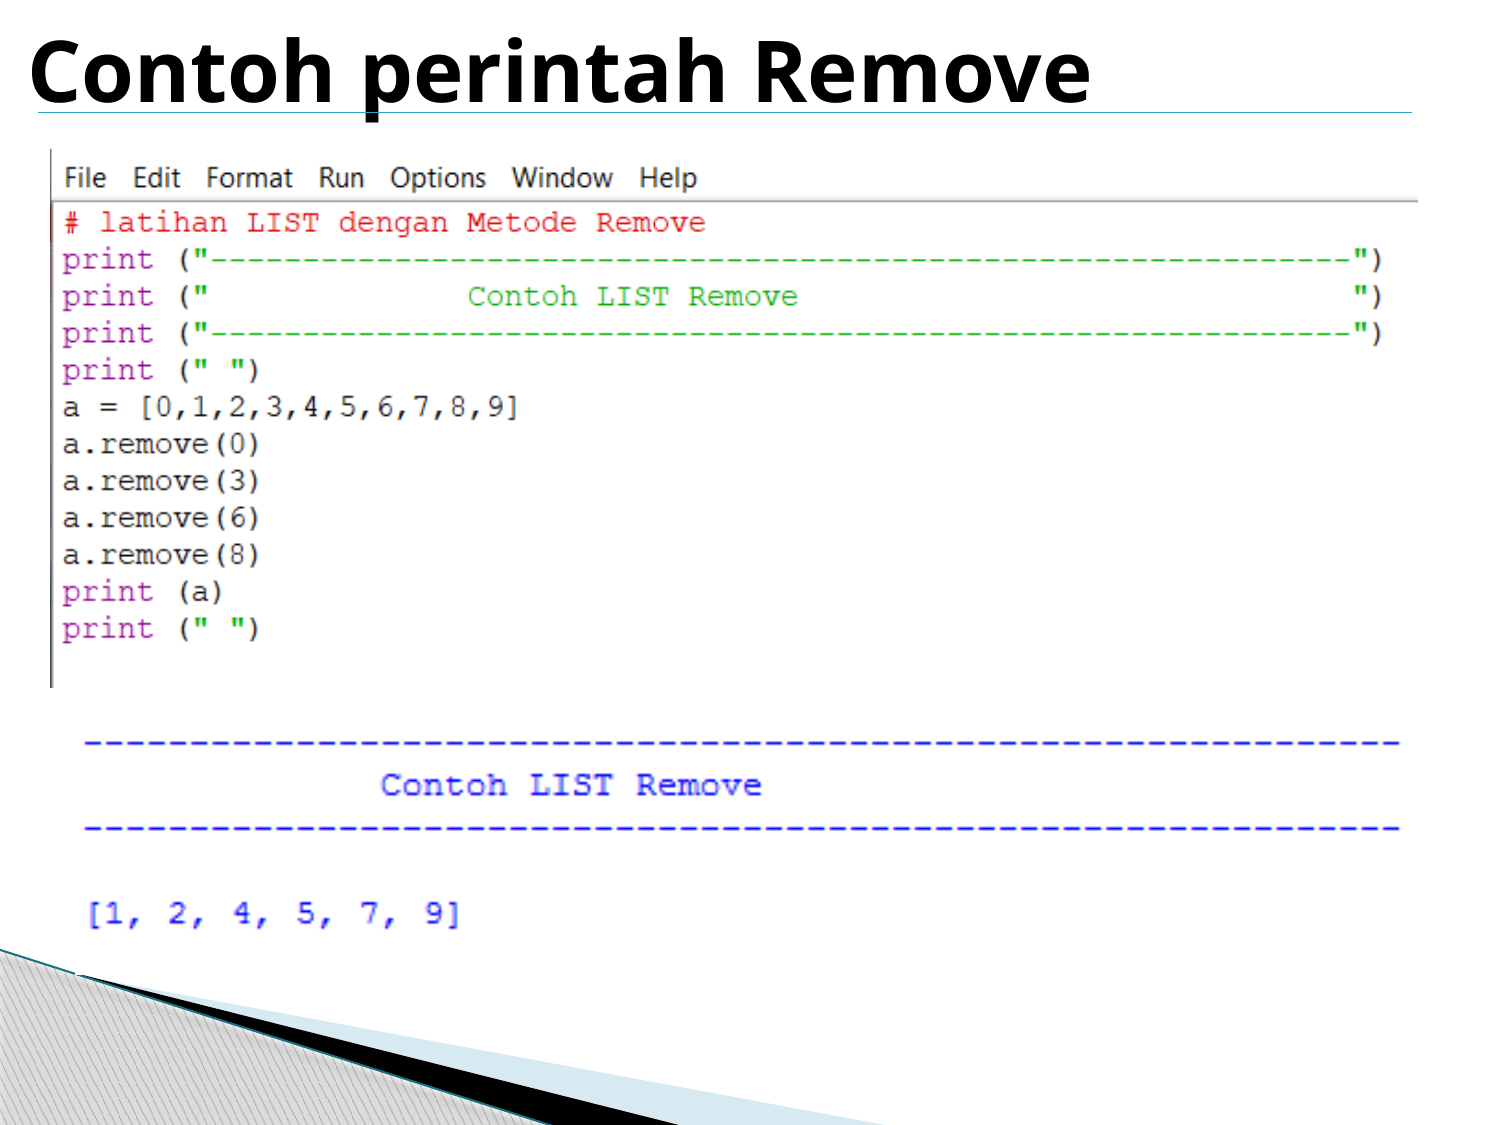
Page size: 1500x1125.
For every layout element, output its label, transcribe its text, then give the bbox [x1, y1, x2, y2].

title Contoh perintah Remove [12, 0, 1363, 163]
picture [49, 149, 1418, 688]
picture [74, 724, 1421, 976]
